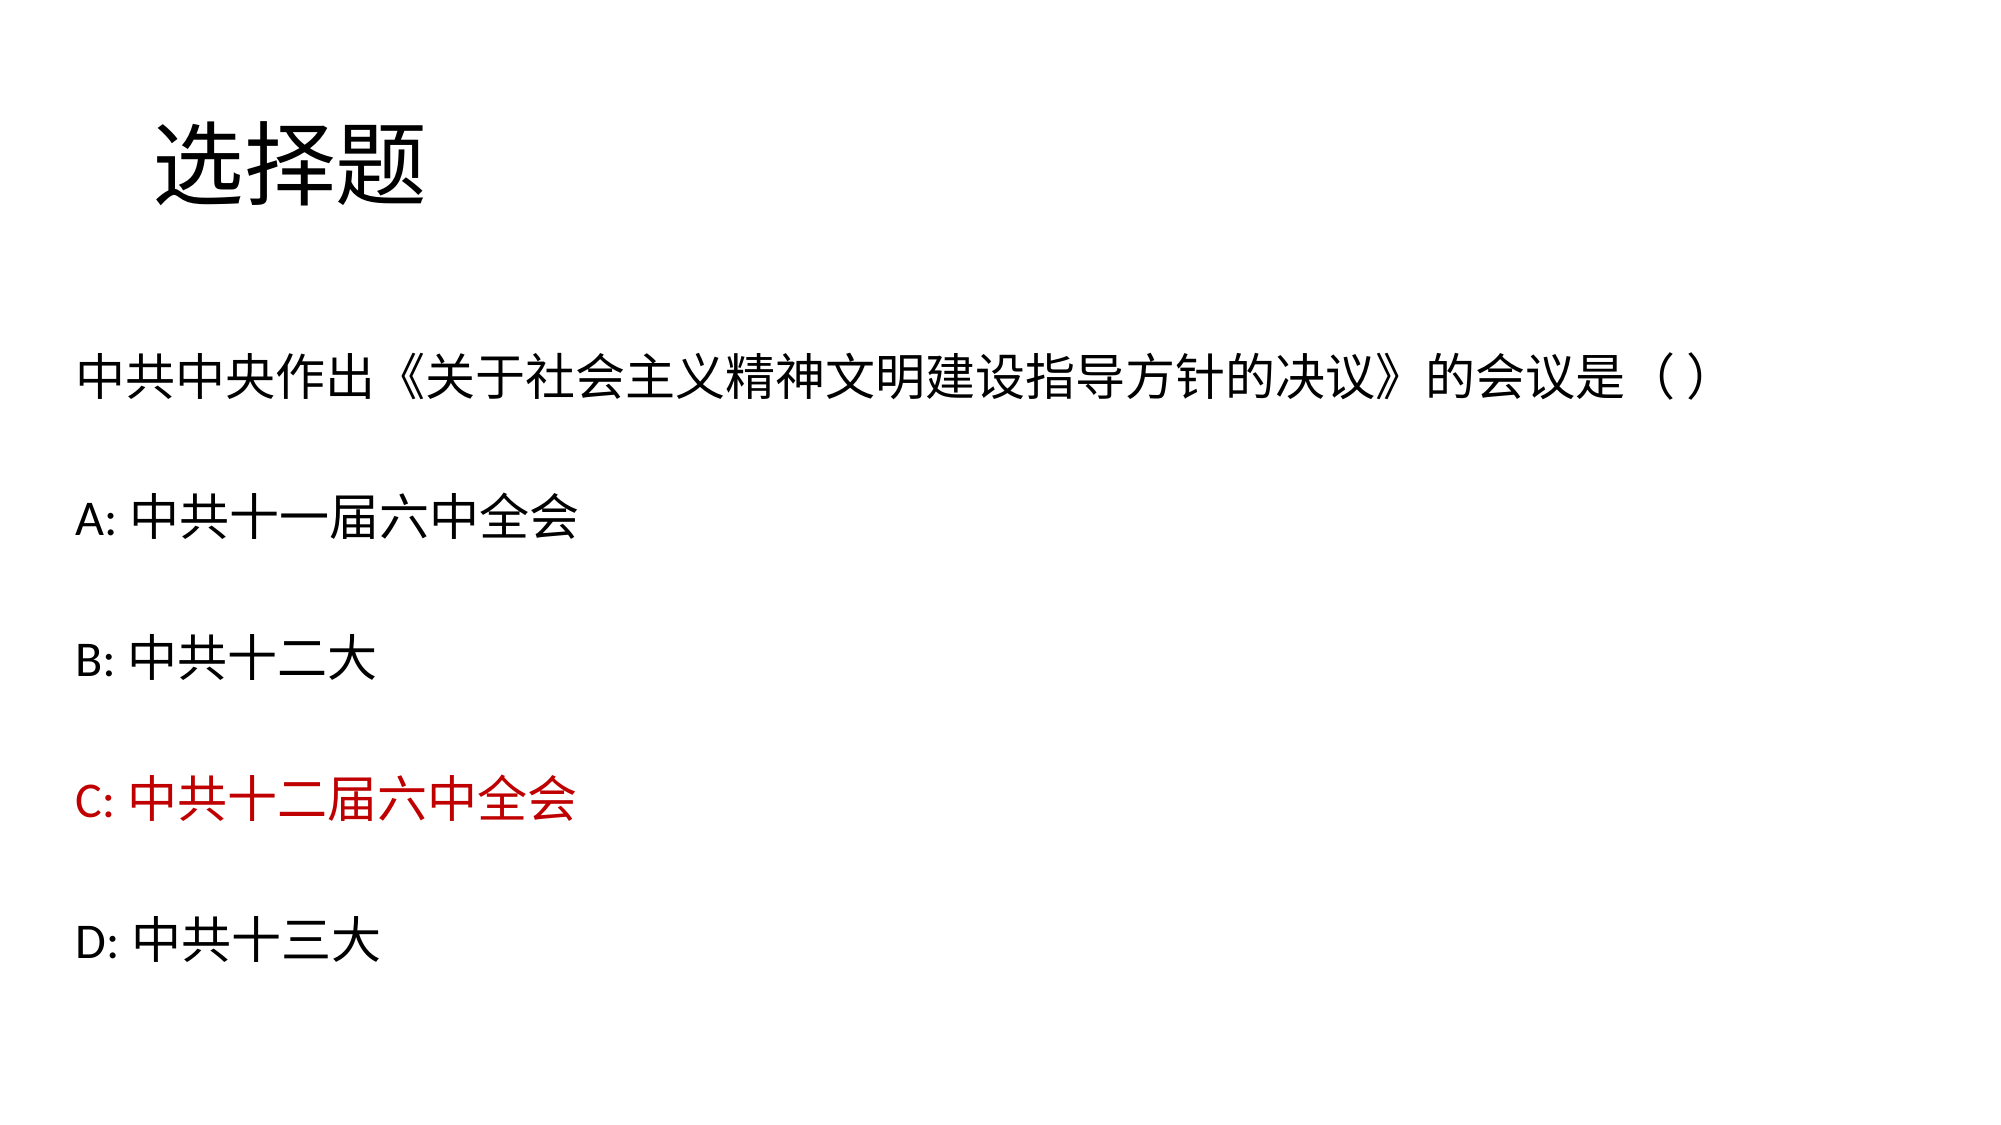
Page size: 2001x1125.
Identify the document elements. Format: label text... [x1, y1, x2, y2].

list 中共中央作出《关于社会主义精神文明建设指导方针的决议》的会议是（ ） A:中共十一届六中全会 B:中共十二大 C:中共十二届六中全会 D:中共十三大 [60, 277, 2000, 998]
title 选择题 [137, 59, 1863, 277]
